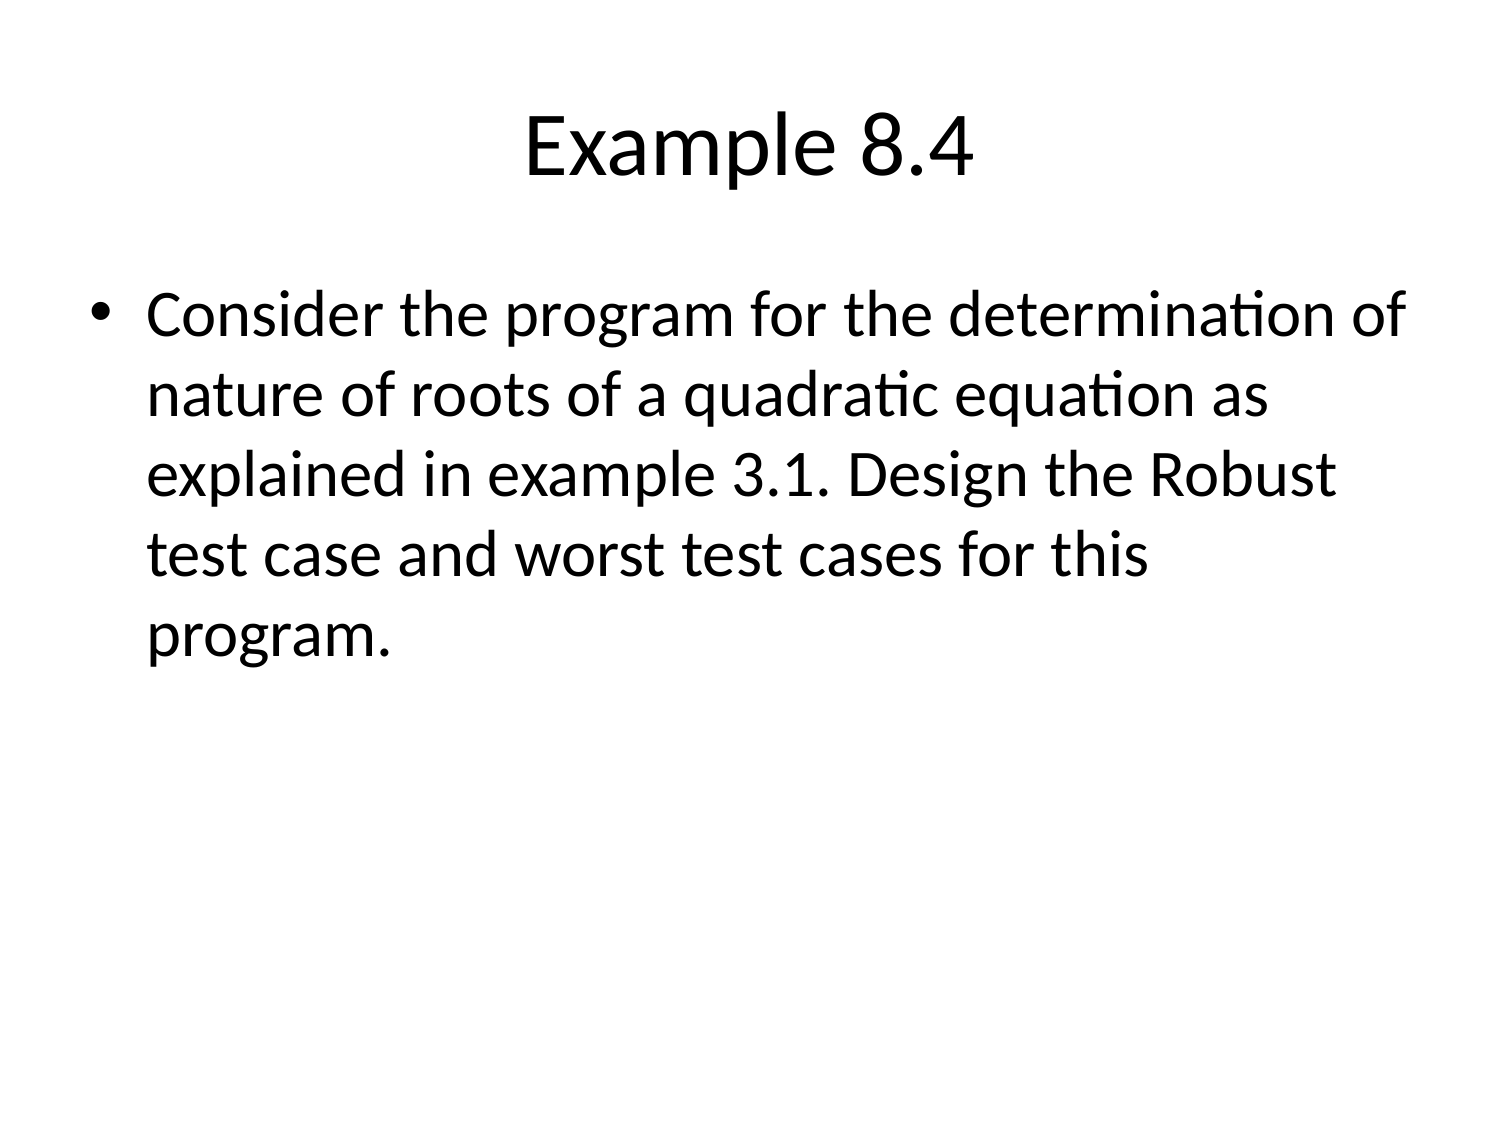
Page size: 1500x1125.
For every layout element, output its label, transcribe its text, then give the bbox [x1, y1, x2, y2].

title Example 8.4 [74, 44, 1426, 233]
list Consider the program for the determination of nature of roots of a quadratic equation as explained in example 3.1. Design the Robust test case and worst test cases for this program. [74, 262, 1426, 1006]
